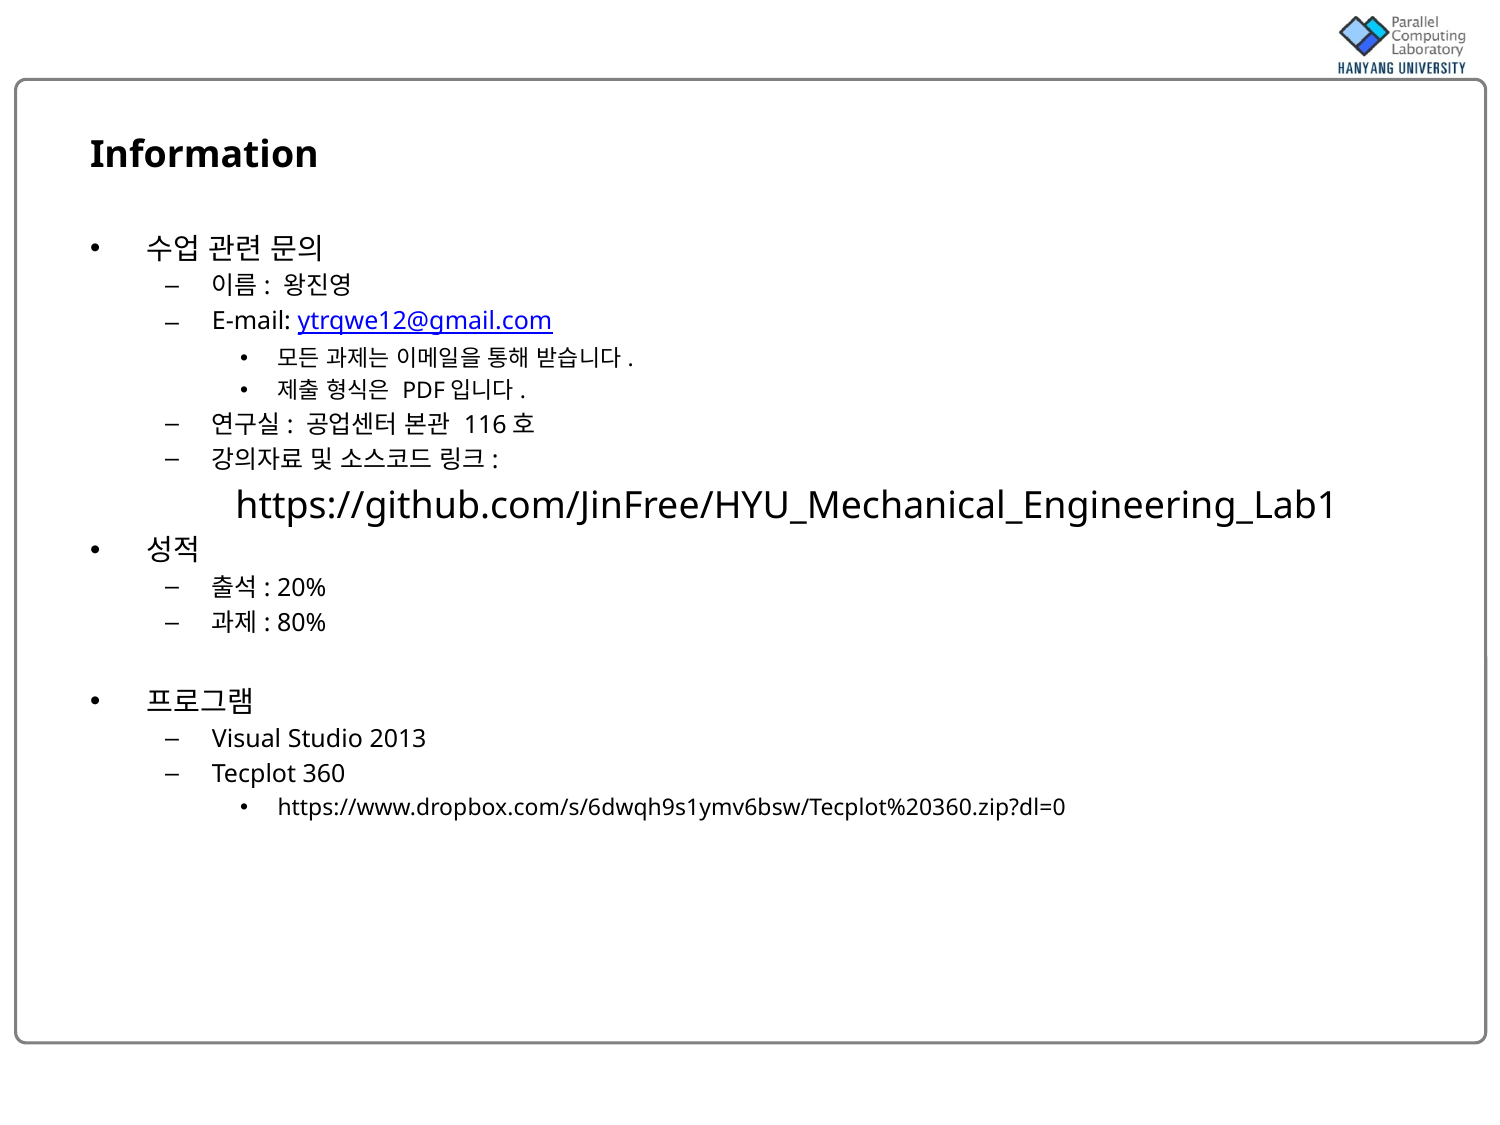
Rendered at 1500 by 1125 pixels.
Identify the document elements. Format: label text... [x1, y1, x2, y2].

picture [1335, 10, 1469, 77]
list 수업 관련 문의 이름: 왕진영 E-mail: ytrqwe12@gmail.com 모든 과제는 이메일을 통해 받습니다. 제출 형식은 PDF입니다. 연구실: 공업센터 본관 116호 강의자료 및 소스코드 링크: https://github.com/JinFree/HYU_Mechanical_Engineering_Lab1 성적 출석: 20% 과제: 80% 프로그램 Visual Studio 2013 Tecplot 360 https://www.dropbox.com/s/6dwqh9s1ymv6bsw/Tecplot%20360.zip?dl=0 [74, 222, 1426, 1006]
title Information [74, 128, 1426, 177]
